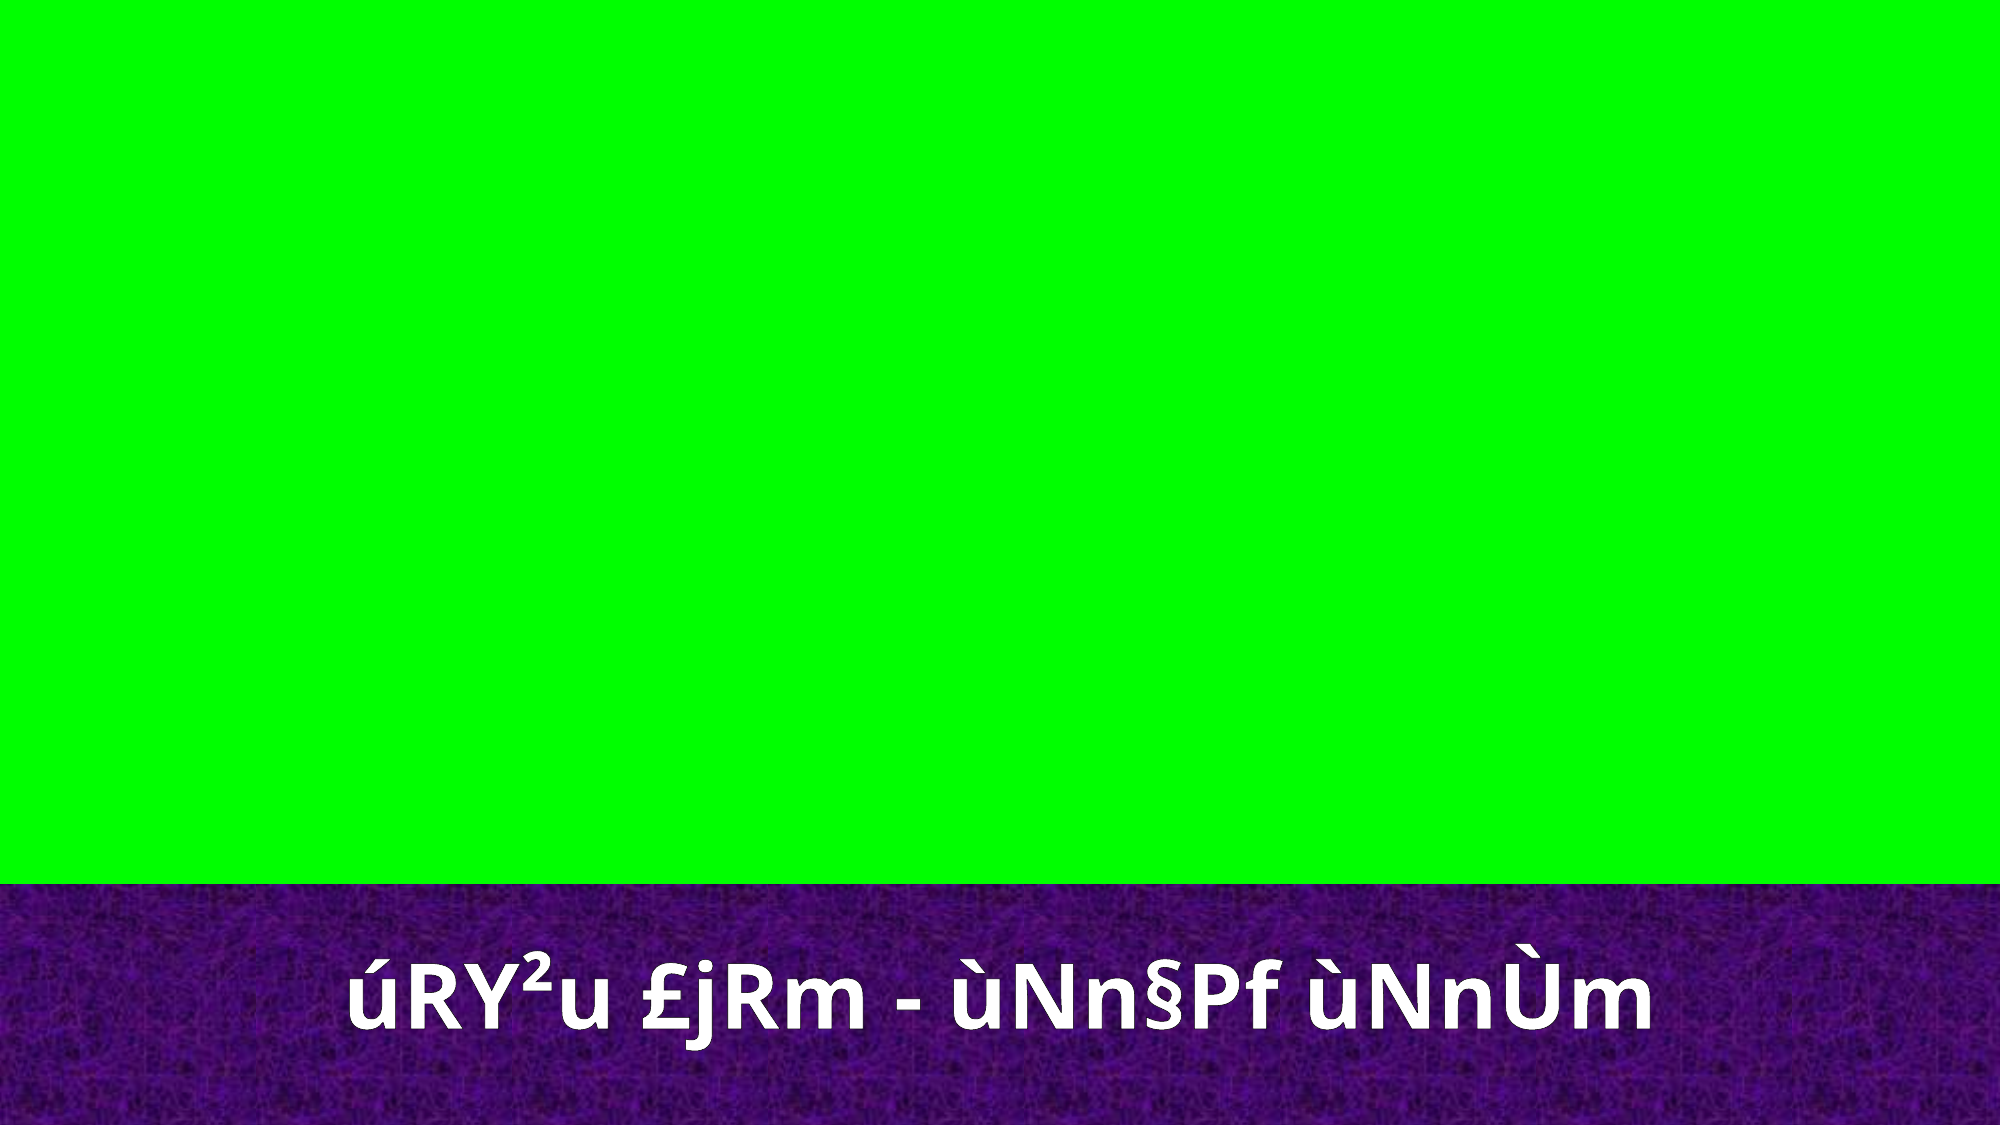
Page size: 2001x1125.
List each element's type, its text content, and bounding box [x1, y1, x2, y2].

text_box úRY²u £jRm - ùNn§Pf ùNnÙm [152, 929, 1848, 1055]
text_box [0, 884, 2000, 1125]
